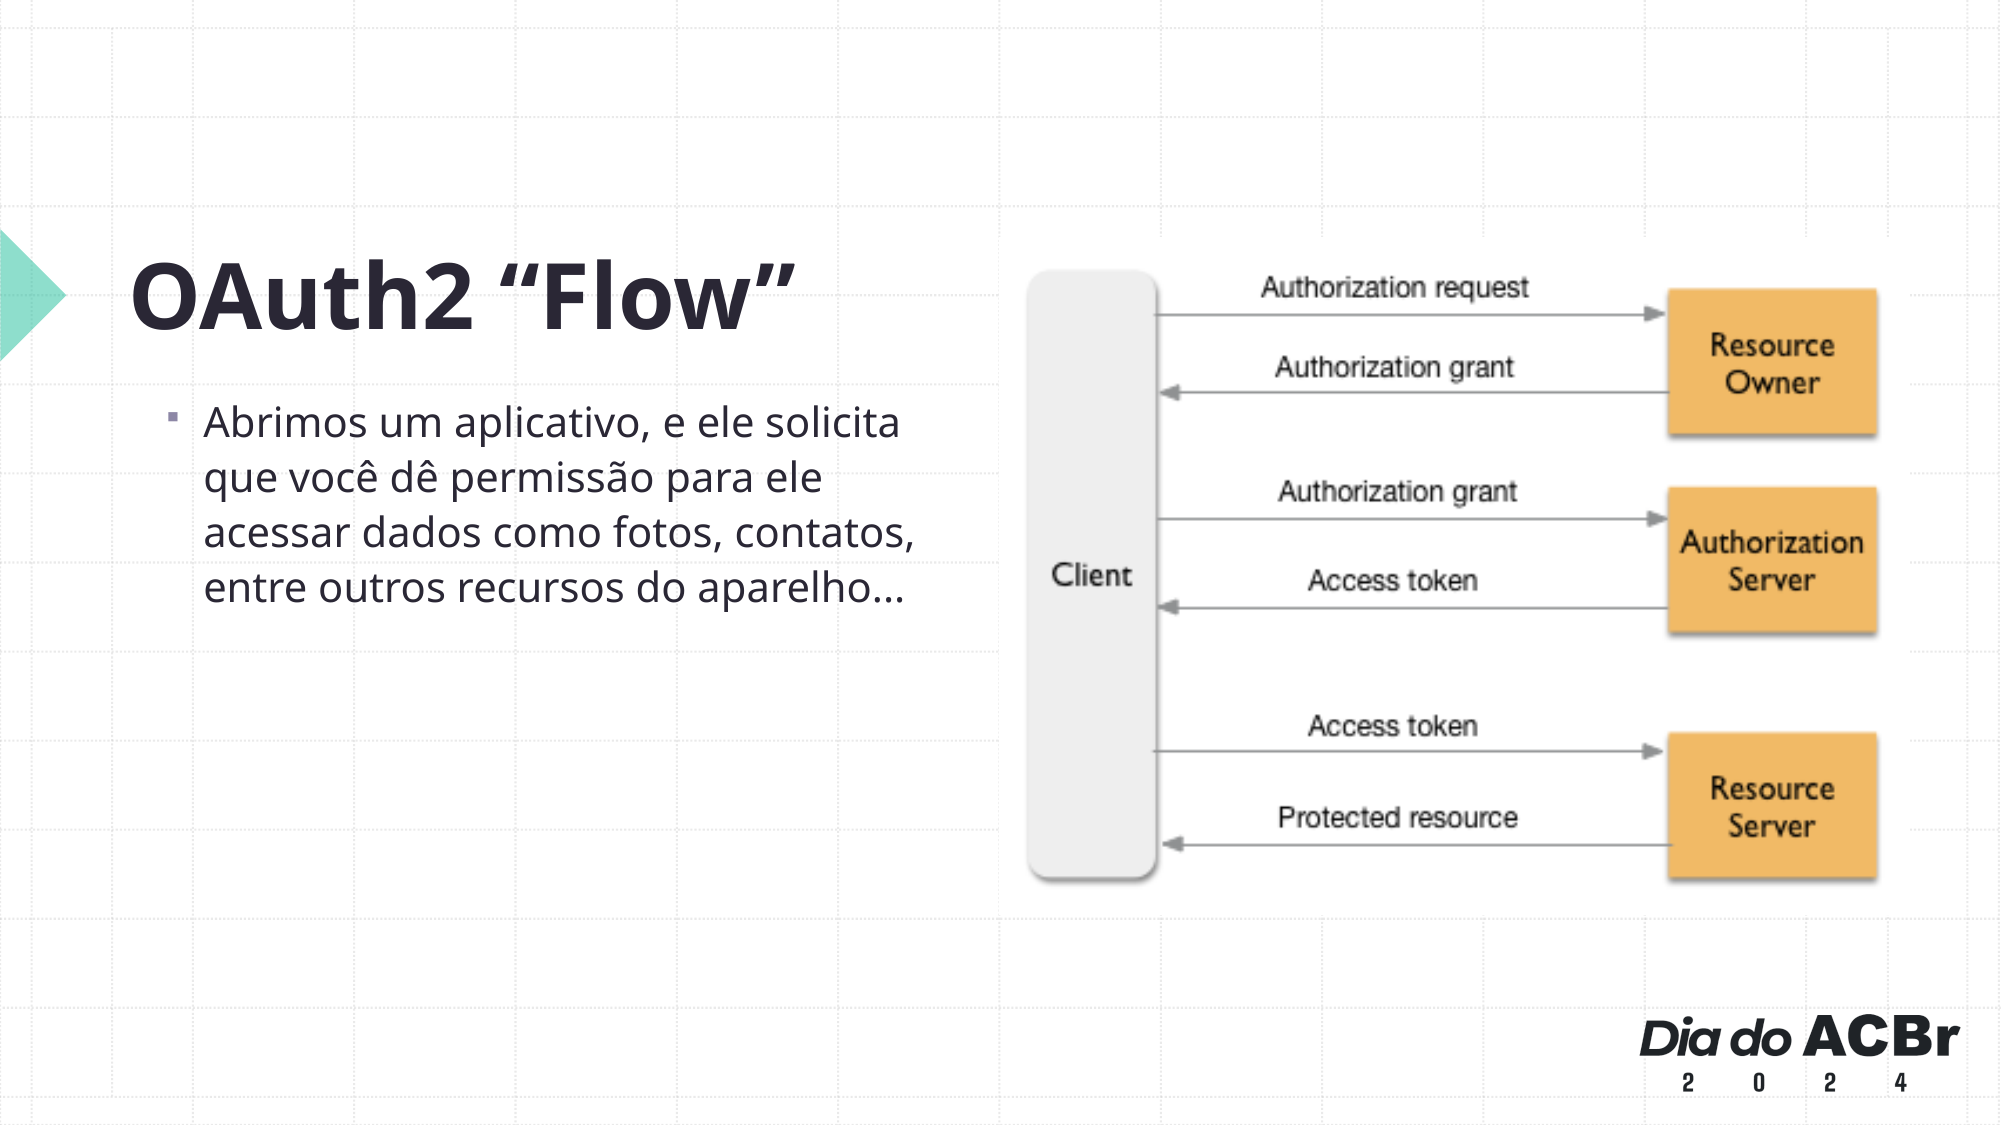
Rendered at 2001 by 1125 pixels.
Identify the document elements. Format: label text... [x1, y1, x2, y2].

picture [1639, 1014, 1961, 1092]
picture [999, 237, 1910, 915]
title OAuth2 “Flow” [113, 119, 1808, 356]
list Abrimos um aplicativo, e ele solicita que você dê permissão para ele acessar dados como fotos, contatos, entre outros recursos do aparelho... [113, 383, 937, 969]
